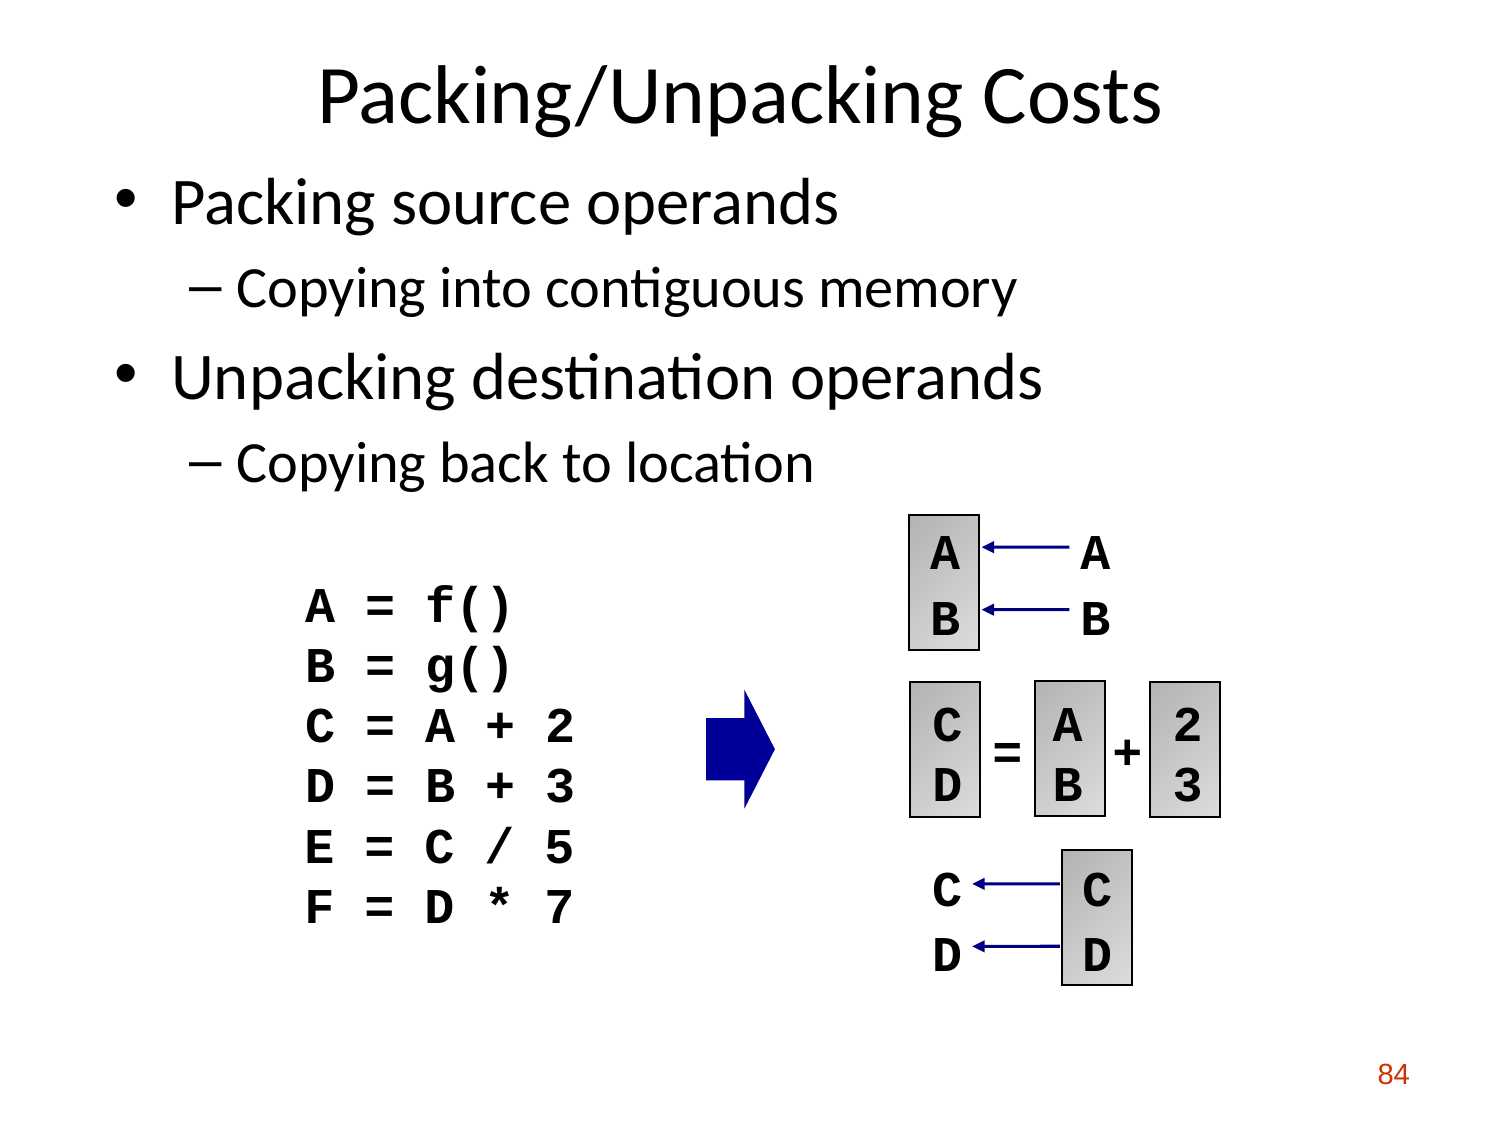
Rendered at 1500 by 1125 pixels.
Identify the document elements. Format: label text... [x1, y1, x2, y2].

text_box A = f() B = g() [290, 565, 531, 685]
slide_number 84 [1074, 1042, 1425, 1103]
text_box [917, 848, 1133, 990]
list Packing source operands Copying into contiguous memory Unpacking destination operands Copying back to location [99, 149, 1413, 516]
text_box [908, 512, 1126, 654]
text_box C = A + 2 D = B + 3 [290, 685, 591, 820]
text_box [706, 689, 775, 809]
text_box = + [977, 712, 1158, 788]
title Packing/Unpacking Costs [65, 37, 1416, 143]
text_box [910, 682, 981, 818]
text_box E = C / 5 F = D * 7 [289, 805, 590, 941]
text_box C A 2 D B 3 [917, 684, 1218, 820]
